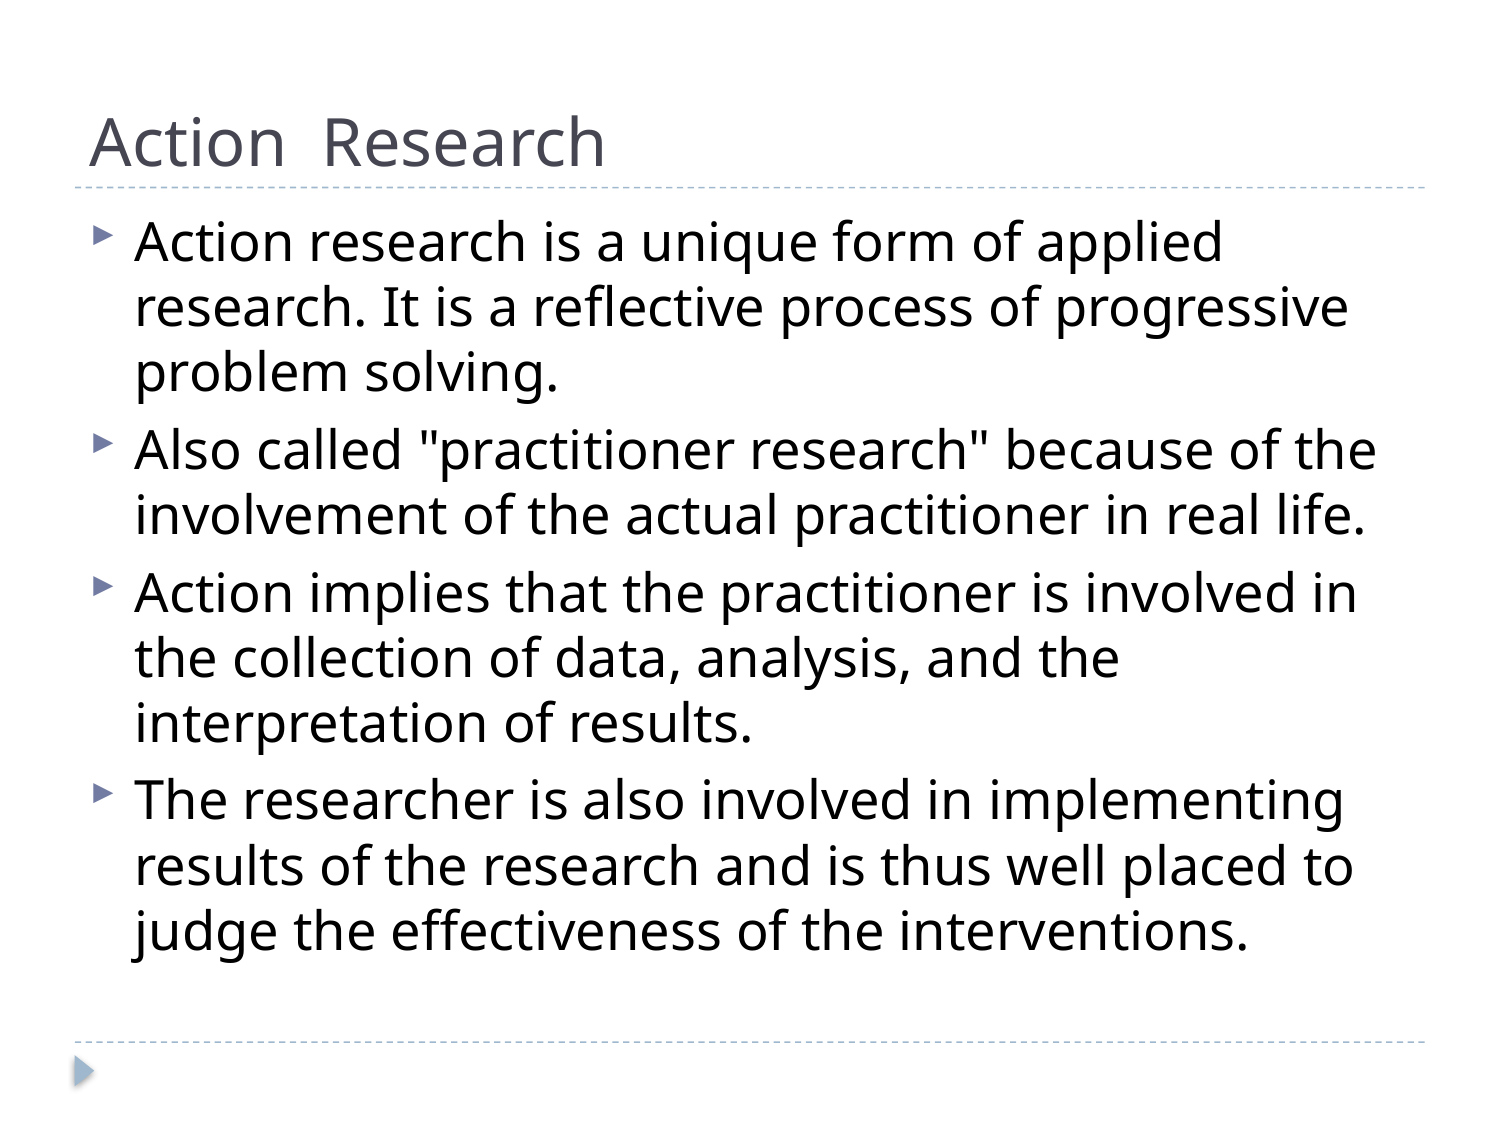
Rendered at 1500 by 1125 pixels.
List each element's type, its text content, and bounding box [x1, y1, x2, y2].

list Action research is a unique form of applied research. It is a reflective process of progressive problem solving. Also called "practitioner research" because of the involvement of the actual practitioner in real life. Action implies that the practitioner is involved in the collection of data, analysis, and the interpretation of results. The researcher is also involved in implementing results of the research and is thus well placed to judge the effectiveness of the interventions. [75, 200, 1425, 1010]
title Action Research [75, 24, 1425, 188]
